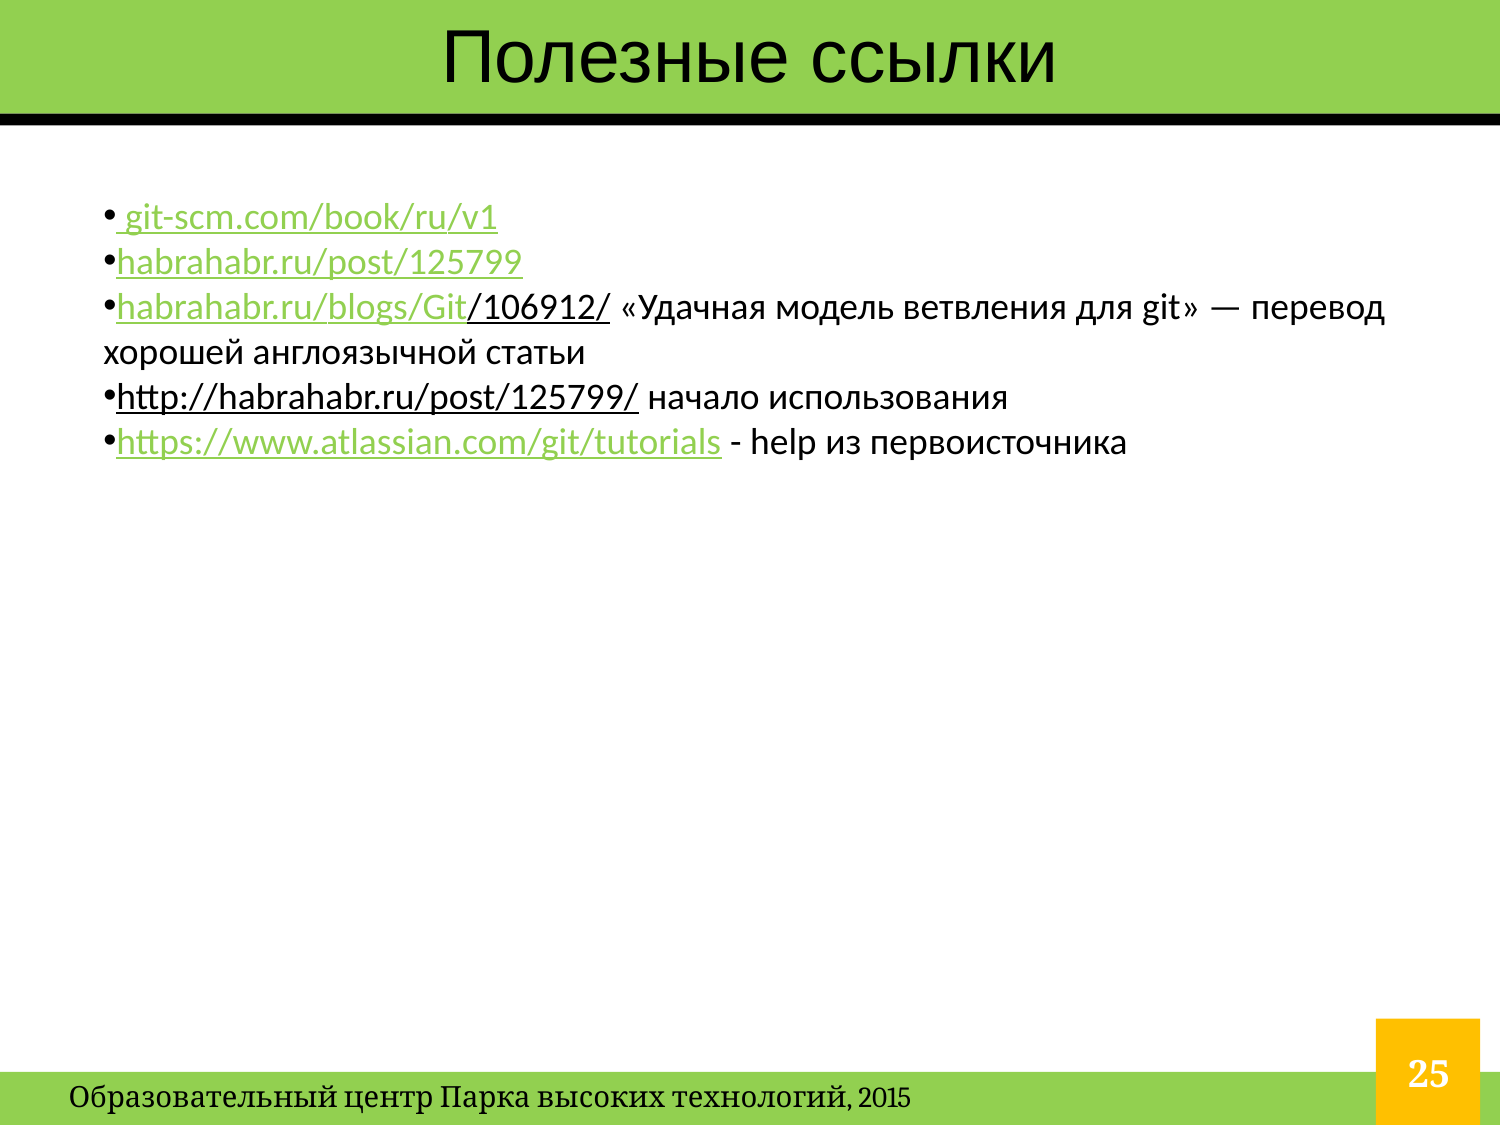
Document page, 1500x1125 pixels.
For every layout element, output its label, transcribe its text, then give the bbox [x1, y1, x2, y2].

text_box Полезные ссылки [0, 0, 1500, 105]
text_box git-scm.com/book/ru/v1 habrahabr.ru/post/125799 habrahabr.ru/blogs/Git/106912/ «Удачная модель ветвления для git» — перевод хорошей англоязычной статьи http://habrahabr.ru/post/125799/ начало использования https://www.atlassian.com/git/tutorials - help из первоисточника [88, 184, 1471, 470]
slide_number 25 [1376, 1042, 1483, 1103]
